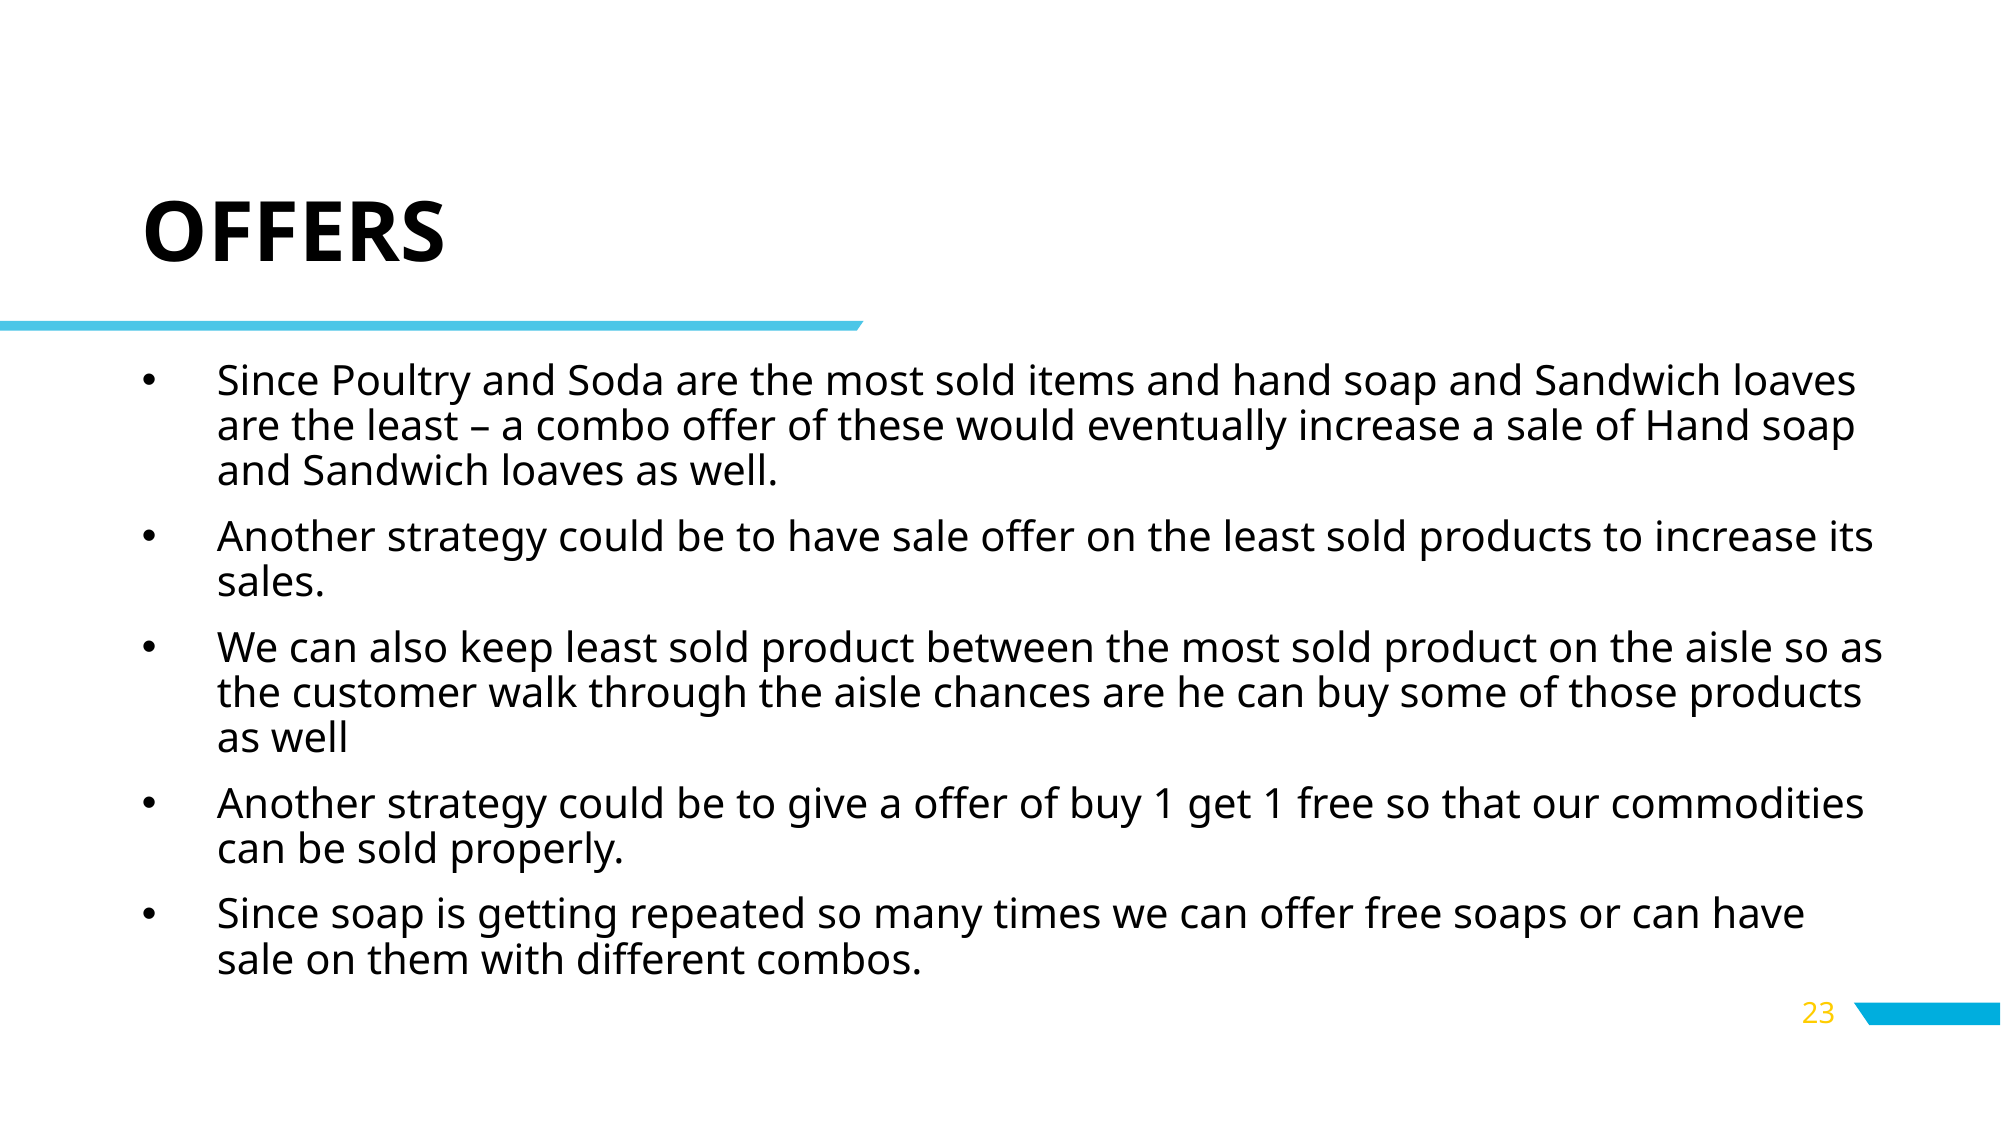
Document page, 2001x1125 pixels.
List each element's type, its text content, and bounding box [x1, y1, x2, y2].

list Since Poultry and Soda are the most sold items and hand soap and Sandwich loaves are the least – a combo offer of these would eventually increase a sale of Hand soap and Sandwich loaves as well. Another strategy could be to have sale offer on the least sold products to increase its sales. We can also keep least sold product between the most sold product on the aisle so as the customer walk through the aisle chances are he can buy some of those products as well Another strategy could be to give a offer of buy 1 get 1 free so that our commodities can be sold properly. Since soap is getting repeated so many times we can offer free soaps or can have sale on them with different combos. [126, 351, 1902, 1074]
title OFFERS [126, 144, 1902, 325]
